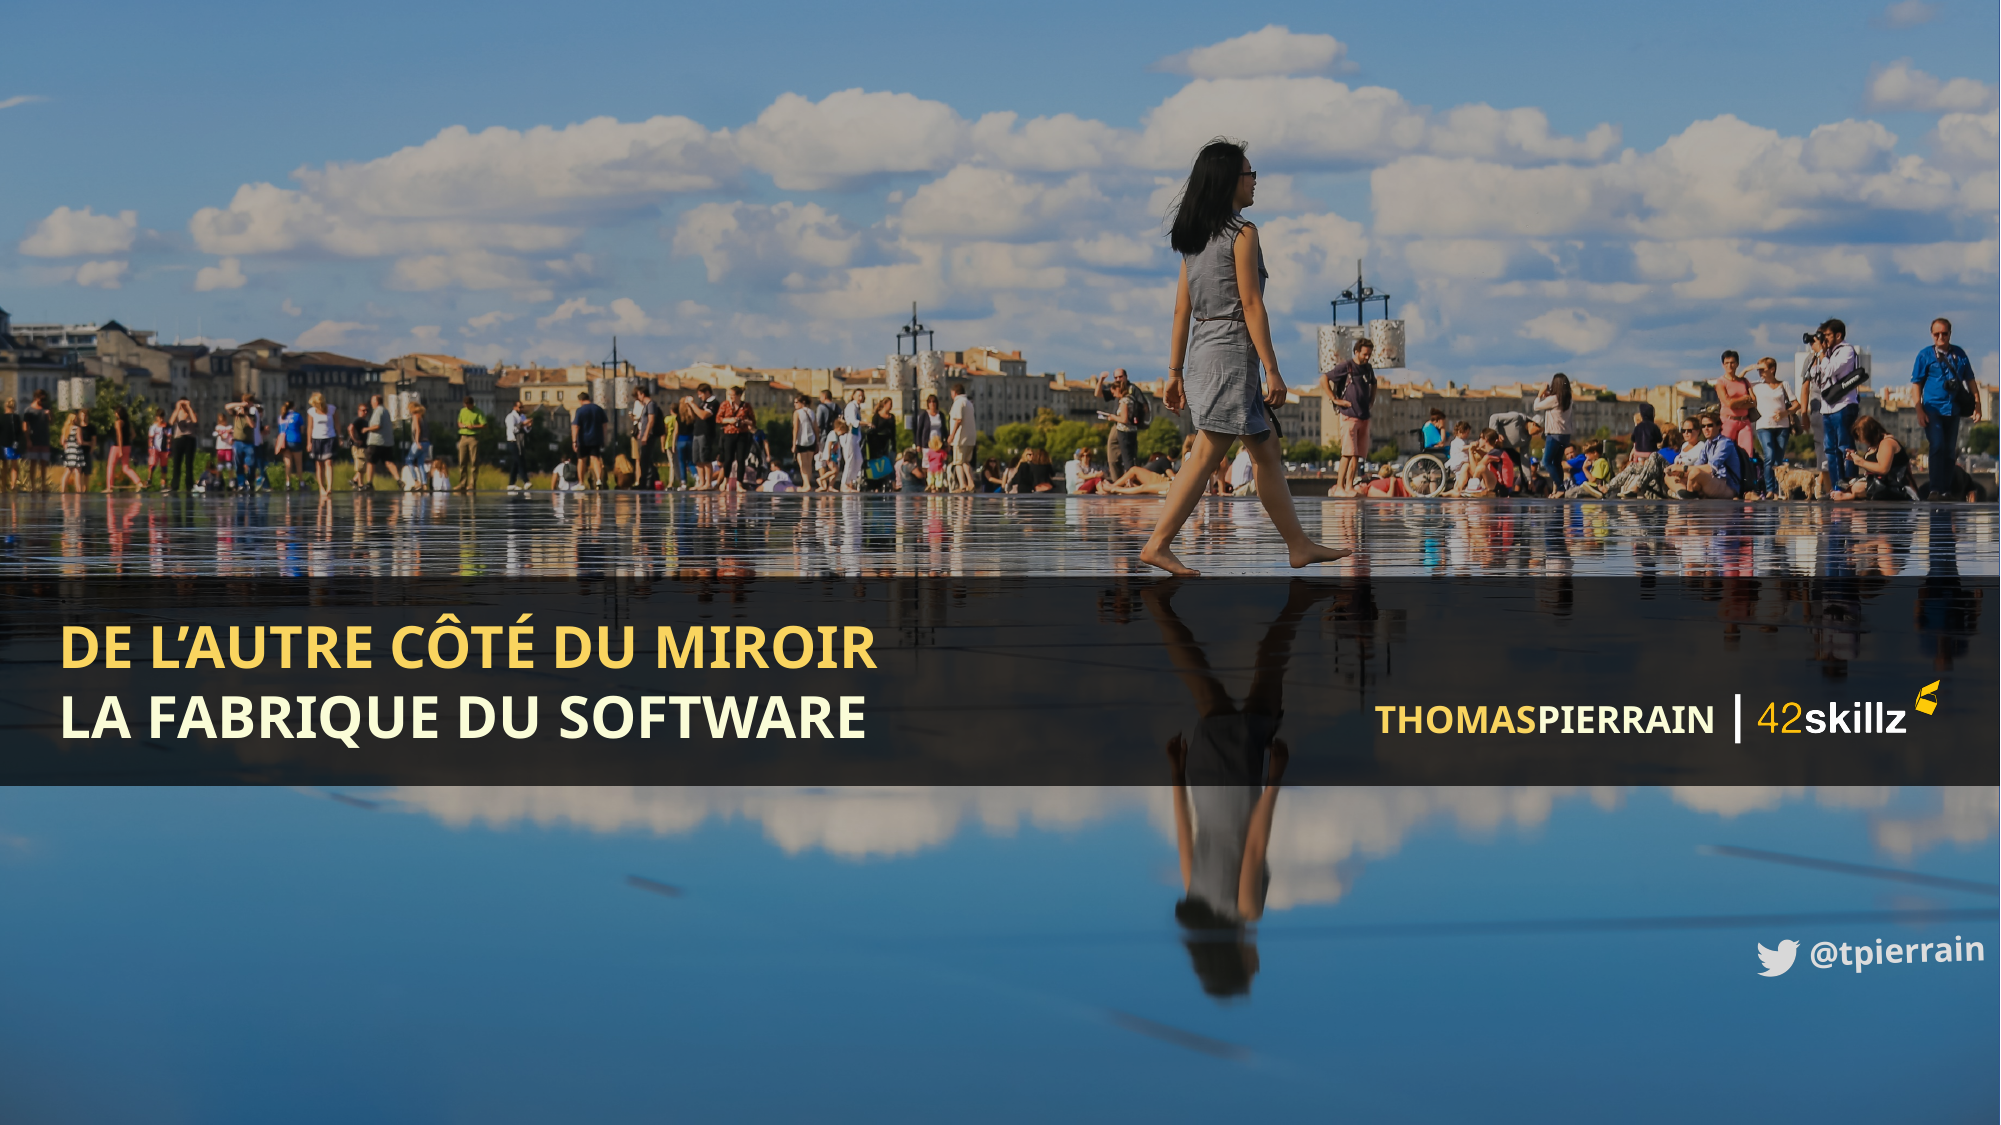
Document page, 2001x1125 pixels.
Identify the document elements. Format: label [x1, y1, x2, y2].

text_box [1745, 921, 2000, 988]
text_box [1264, 670, 1957, 760]
picture [0, 0, 2000, 1125]
